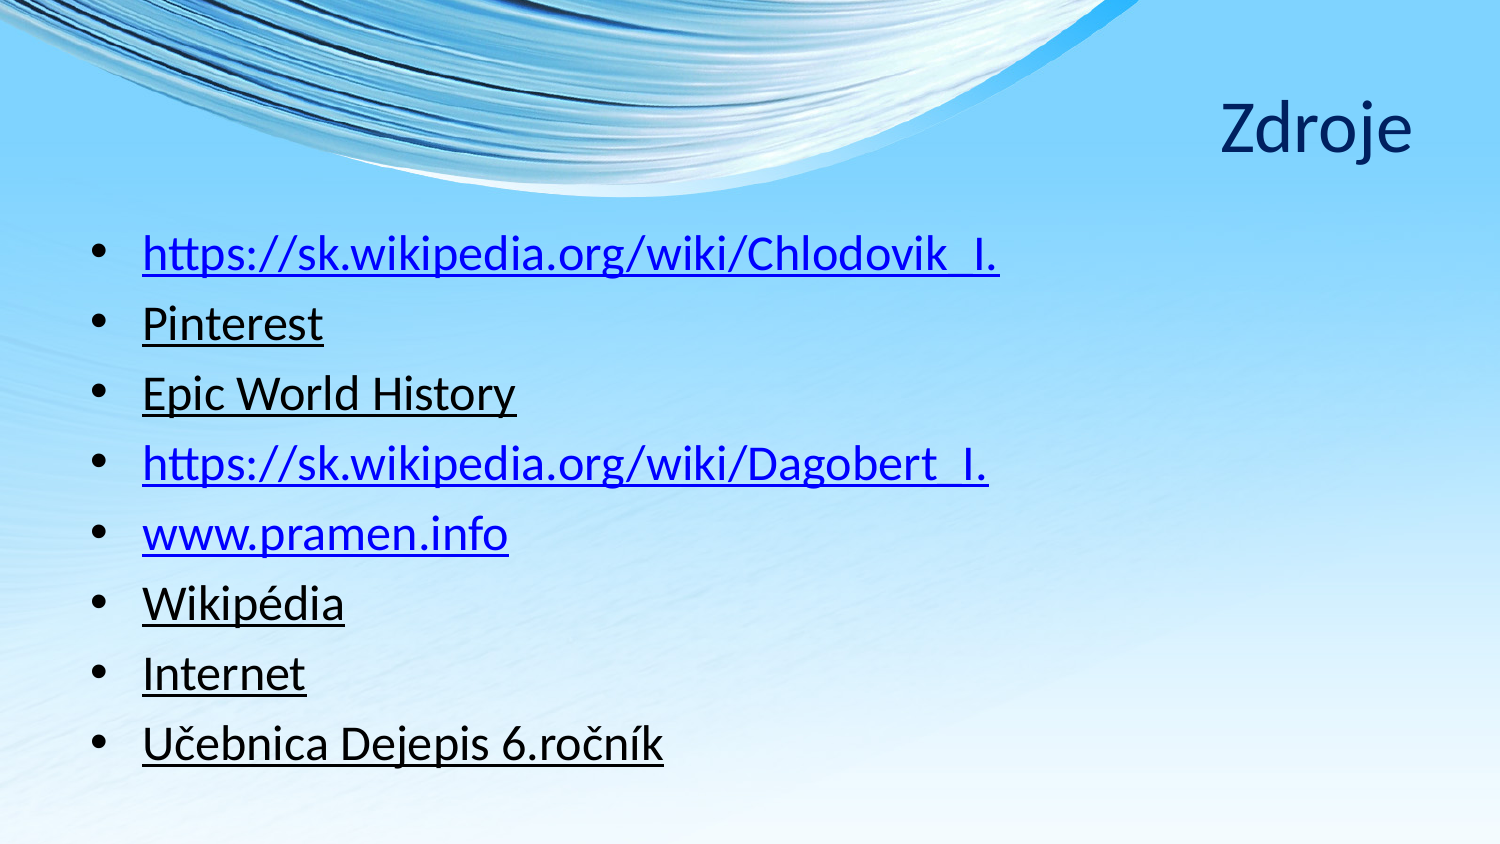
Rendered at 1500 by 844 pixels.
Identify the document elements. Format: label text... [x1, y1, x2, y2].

title Zdroje [73, 59, 1429, 185]
list https://sk.wikipedia.org/wiki/Chlodovik_I. Pinterest Epic World History https://sk.wikipedia.org/wiki/Dagobert_I. www.pramen.info Wikipédia Internet Učebnica Dejepis 6.ročník [75, 212, 1441, 784]
picture [0, 0, 1500, 844]
